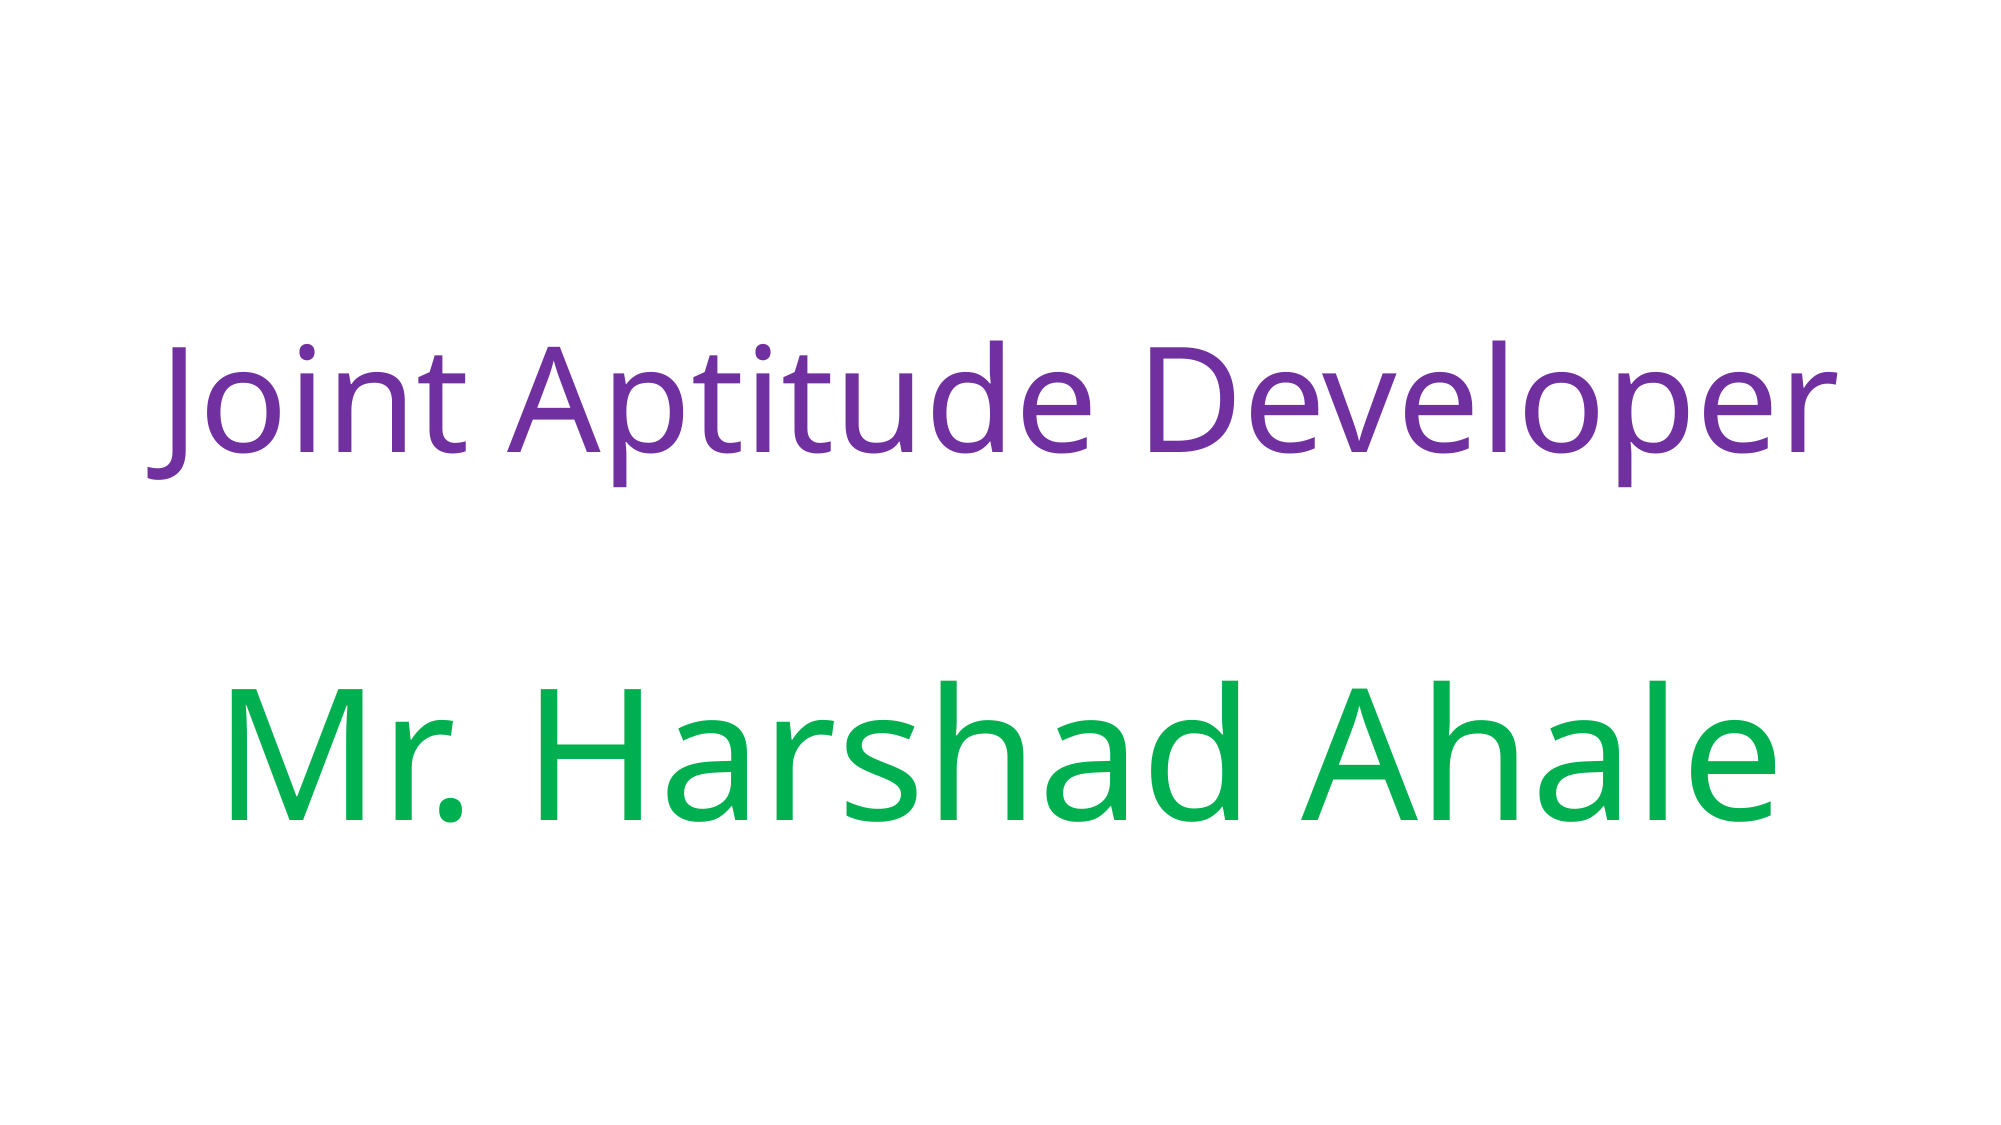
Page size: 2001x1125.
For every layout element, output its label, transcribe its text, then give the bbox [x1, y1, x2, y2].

text_box Mr. Harshad Ahale [137, 652, 1863, 871]
title Joint Aptitude Developer [137, 296, 1863, 515]
